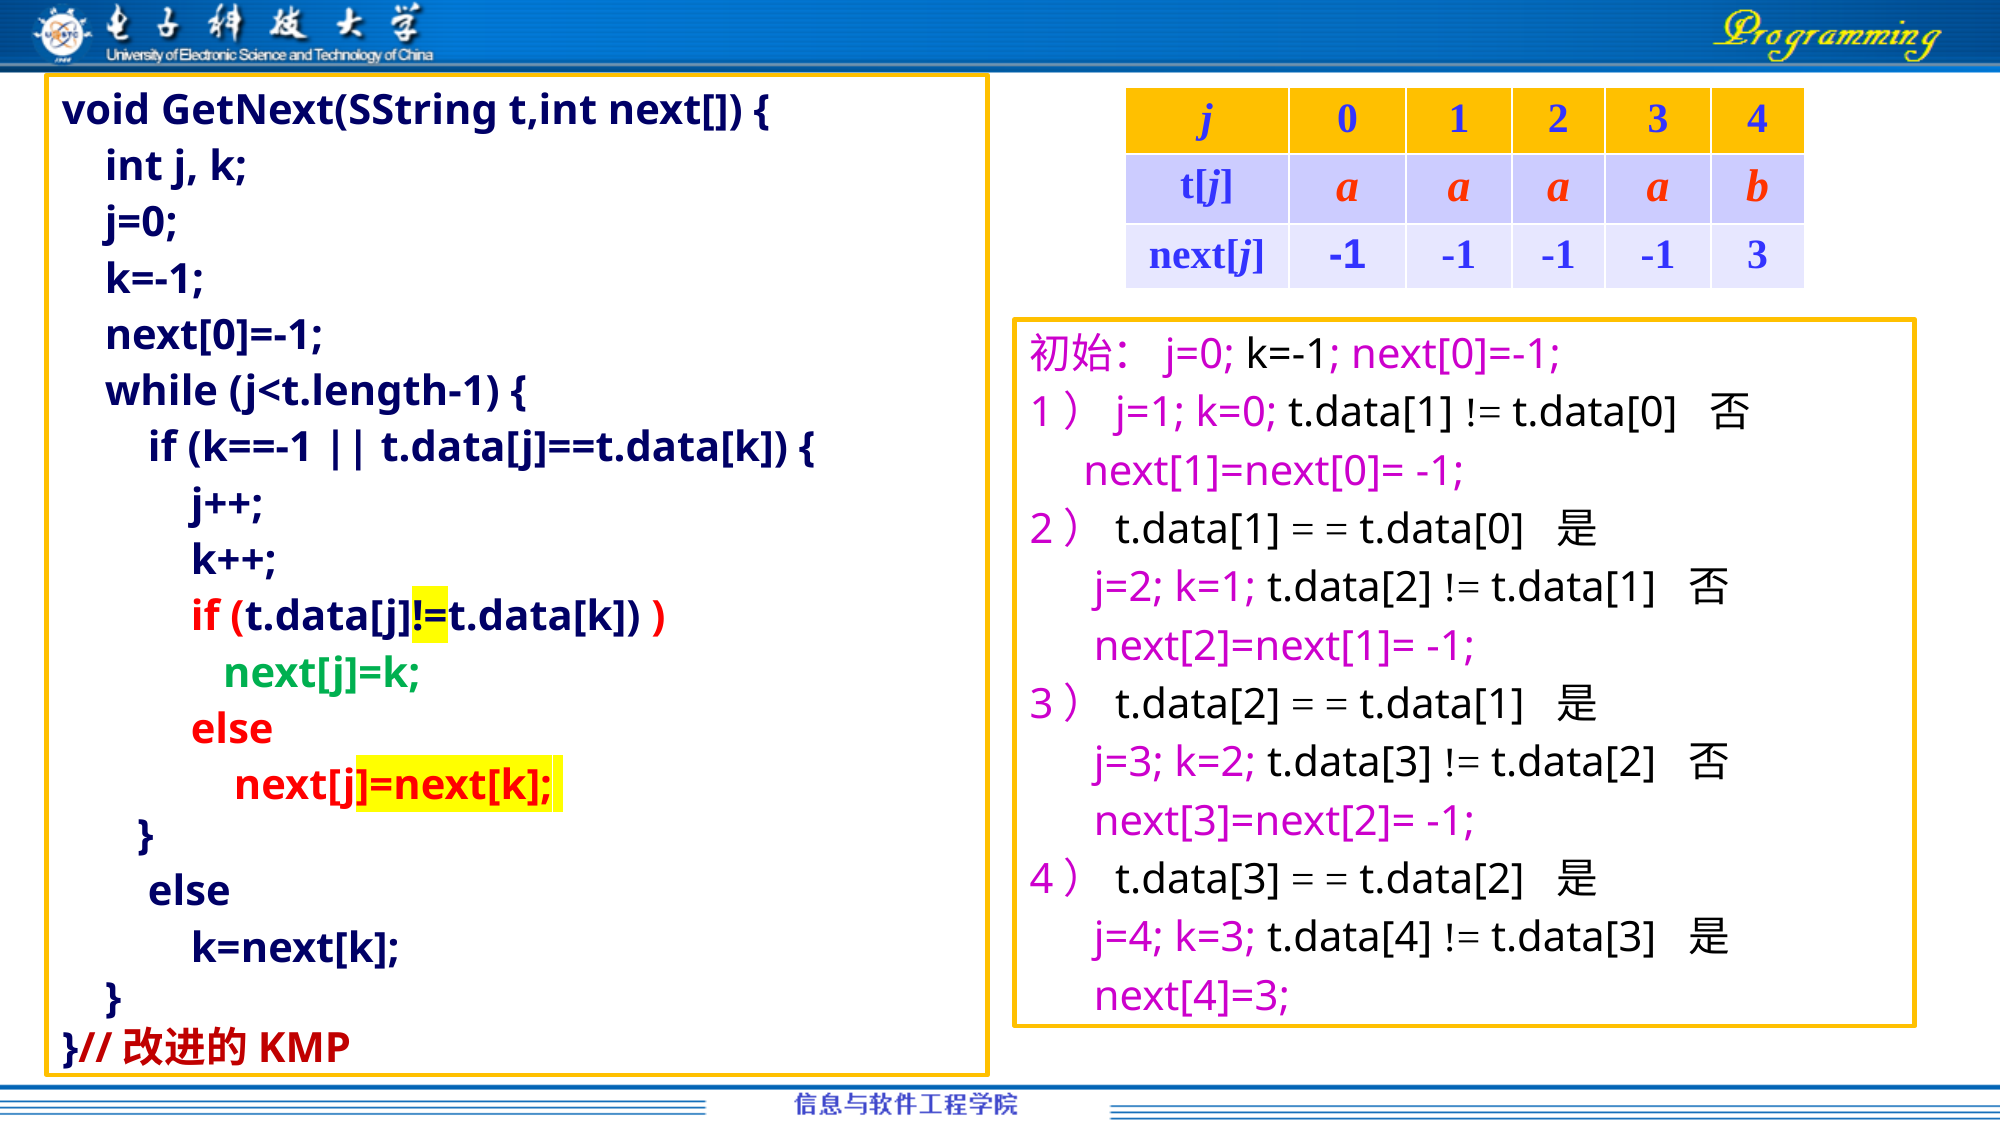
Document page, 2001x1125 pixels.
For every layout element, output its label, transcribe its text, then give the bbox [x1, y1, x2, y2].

table_cell a [1606, 155, 1710, 223]
table_cell -1 [1407, 225, 1511, 288]
table_cell 3 [1712, 225, 1804, 288]
picture [0, 0, 2000, 1125]
table_cell -1 [1606, 225, 1710, 288]
table_header j [1126, 88, 1288, 153]
table_header 1 [1407, 88, 1511, 153]
table_cell t[j] [1126, 155, 1288, 223]
table_header 2 [1513, 88, 1604, 153]
table_cell -1 [1290, 225, 1405, 288]
text_box 初始：j=0; k=-1; next[0]=-1; 1）j=1; k=0; t.data[1] != t.data[0] 否 next[1]=next[0]= -1; 2）t.data[1] = = t.data[0] 是 j=2; k=1; t.data[2] != t.data[1] 否 next[2]=next[1]= -1; 3）t.data[2] = = t.data[1] 是 j=3; k=2; t.data[3] != t.data[2] 否 next[3]=next[2]= -1; 4）t.data[3] = = t.data[2] 是 j=4; k=3; t.data[4] != t.data[3] 是 next[4]=3; [1014, 319, 1915, 1026]
table_cell b [1712, 155, 1804, 223]
table_header 3 [1606, 88, 1710, 153]
table_header 4 [1712, 88, 1804, 153]
table_cell next[j] [1126, 225, 1288, 288]
table_cell -1 [1513, 225, 1604, 288]
table_cell a [1290, 155, 1405, 223]
table_cell a [1513, 155, 1604, 223]
list void GetNext(SString t,int next[]) { int j, k; j=0; k=-1; next[0]=-1; while (j<t.length-1) { if (k==-1 || t.data[j]==t.data[k]) { j++; k++; if (t.data[j]!=t.data[k]) ) next[j]=k; else next[j]=next[k]; } else k=next[k]; } }//改进的KMP [46, 75, 988, 1075]
table_header 0 [1290, 88, 1405, 153]
table_cell a [1407, 155, 1511, 223]
